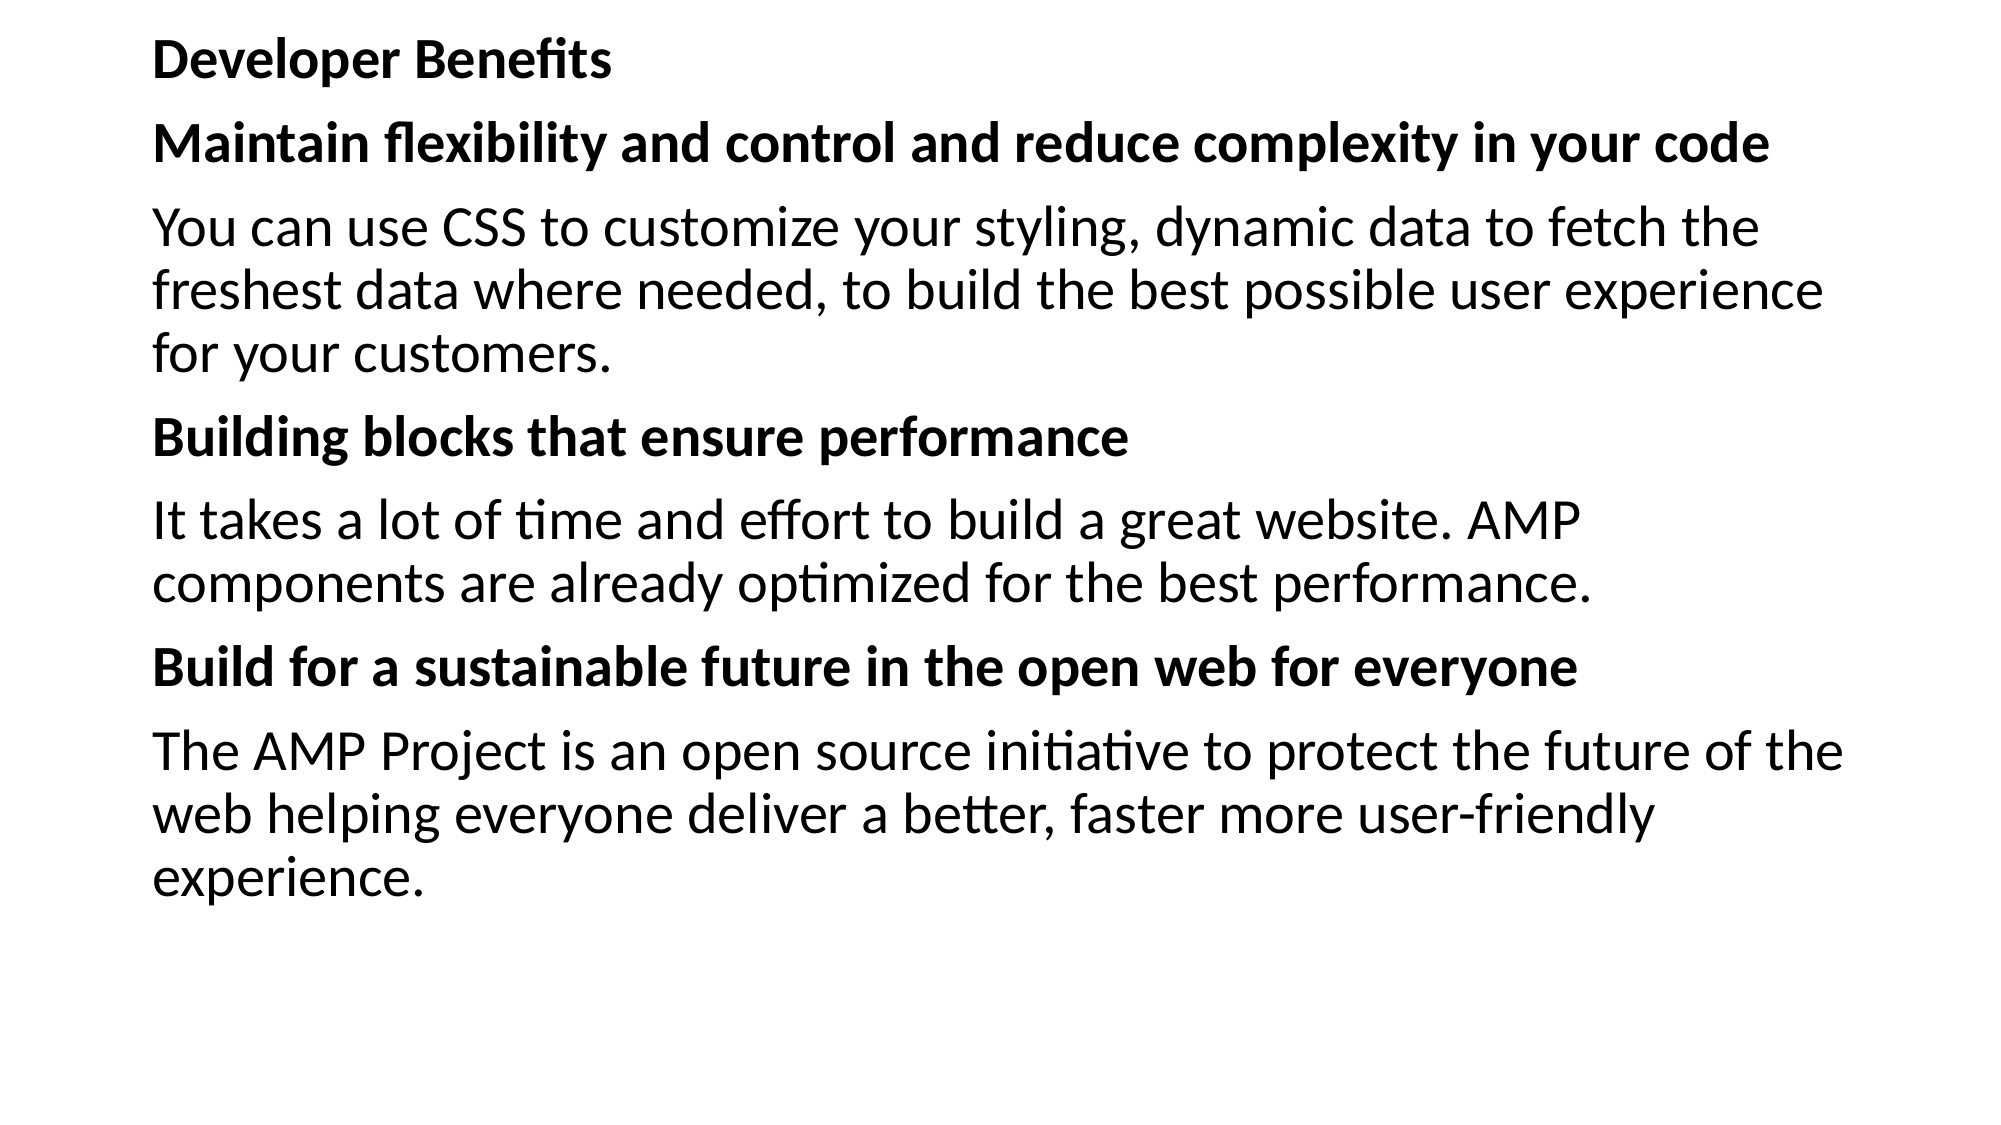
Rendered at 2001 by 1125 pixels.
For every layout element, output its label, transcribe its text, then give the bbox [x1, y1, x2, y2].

list Developer Benefits Maintain flexibility and control and reduce complexity in your code You can use CSS to customize your styling, dynamic data to fetch the freshest data where needed, to build the best possible user experience for your customers. Building blocks that ensure performance It takes a lot of time and effort to build a great website. AMP components are already optimized for the best performance. Build for a sustainable future in the open web for everyone The AMP Project is an open source initiative to protect the future of the web helping everyone deliver a better, faster more user-friendly experience. [137, 21, 1863, 1093]
